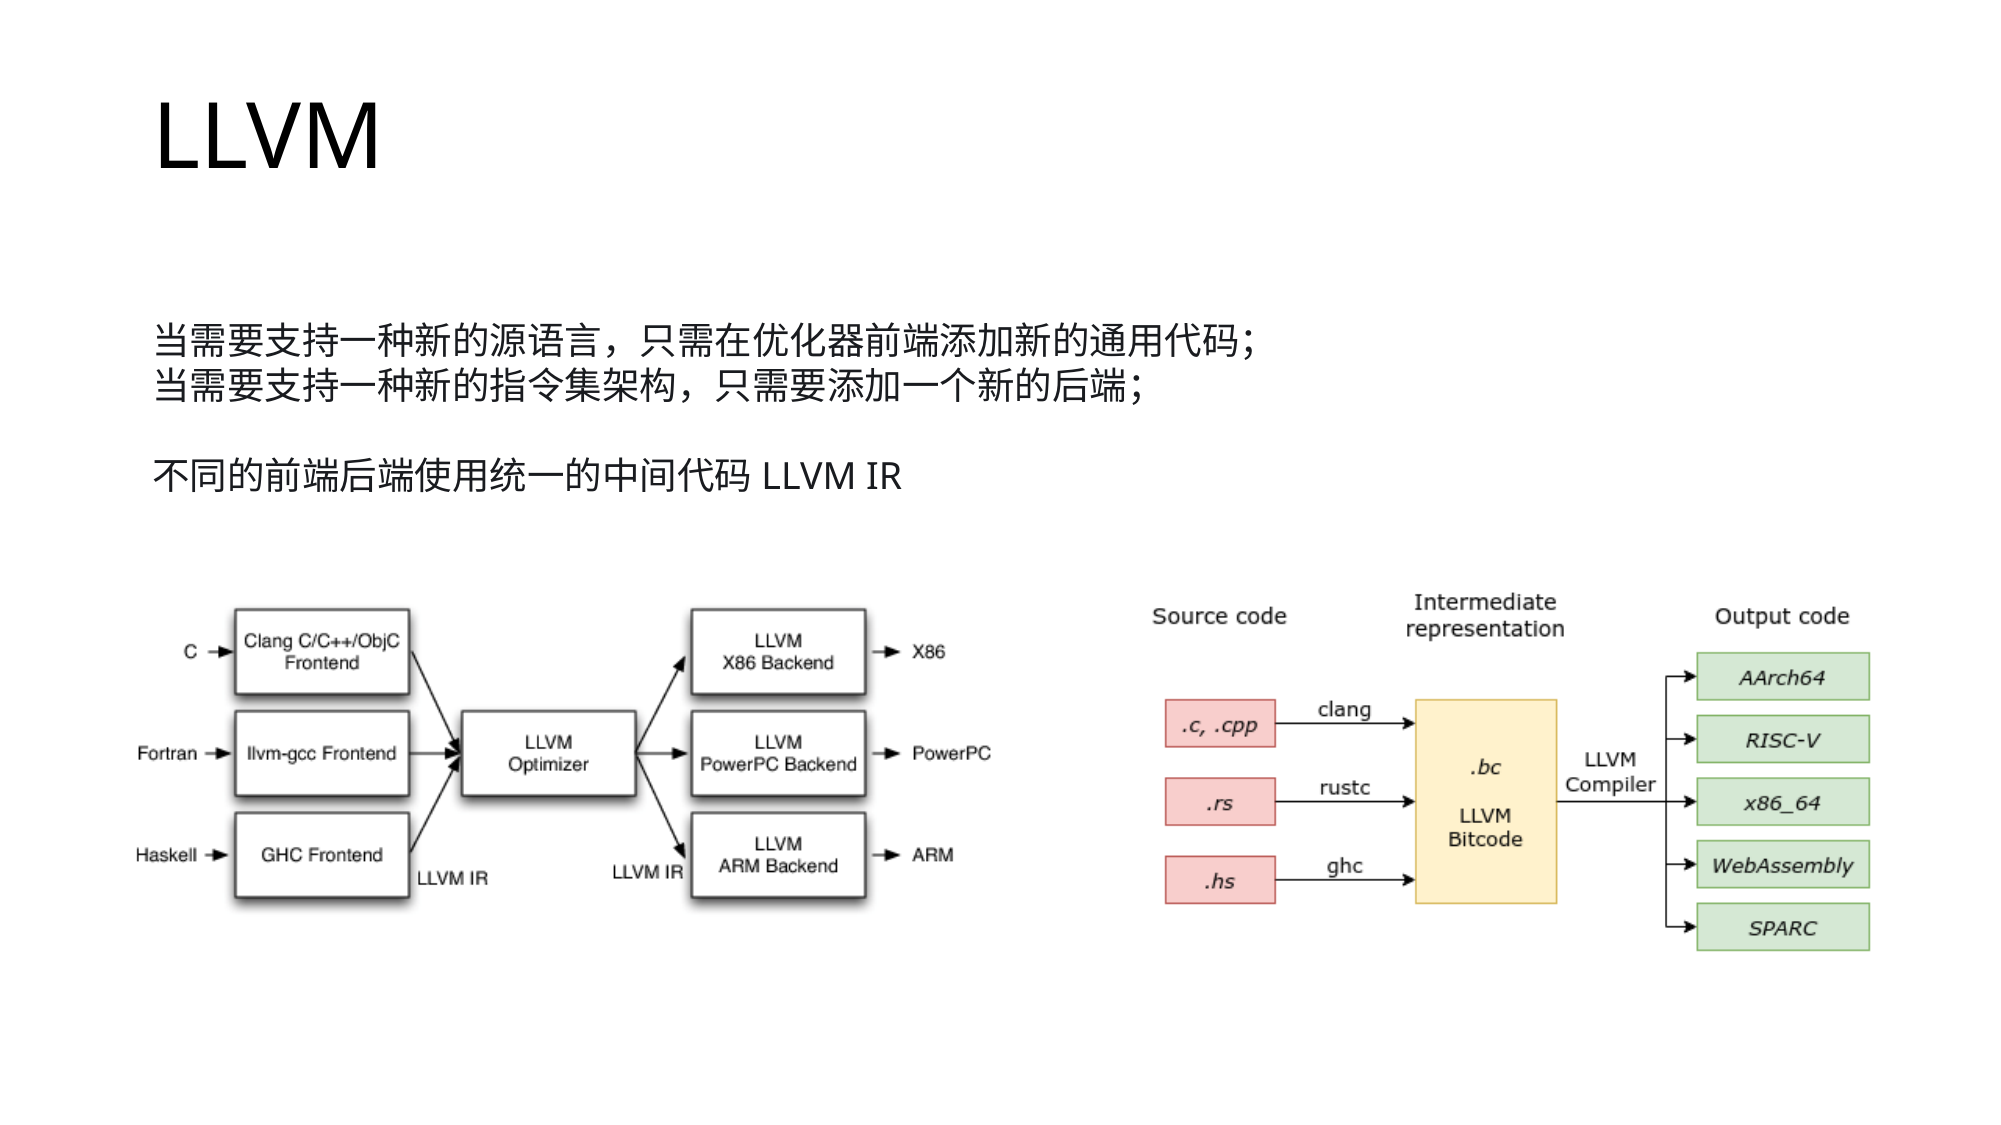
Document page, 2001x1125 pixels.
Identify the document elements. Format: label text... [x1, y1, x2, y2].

text_box 当需要支持一种新的源语言，只需在优化器前端添加新的通用代码； 当需要支持一种新的指令集架构，只需要添加一个新的后端； 不同的前端后端使用统一的中间代码LLVM IR [137, 310, 1732, 505]
picture [128, 599, 1000, 921]
title LLVM [137, 59, 1863, 218]
picture [1134, 571, 1886, 967]
